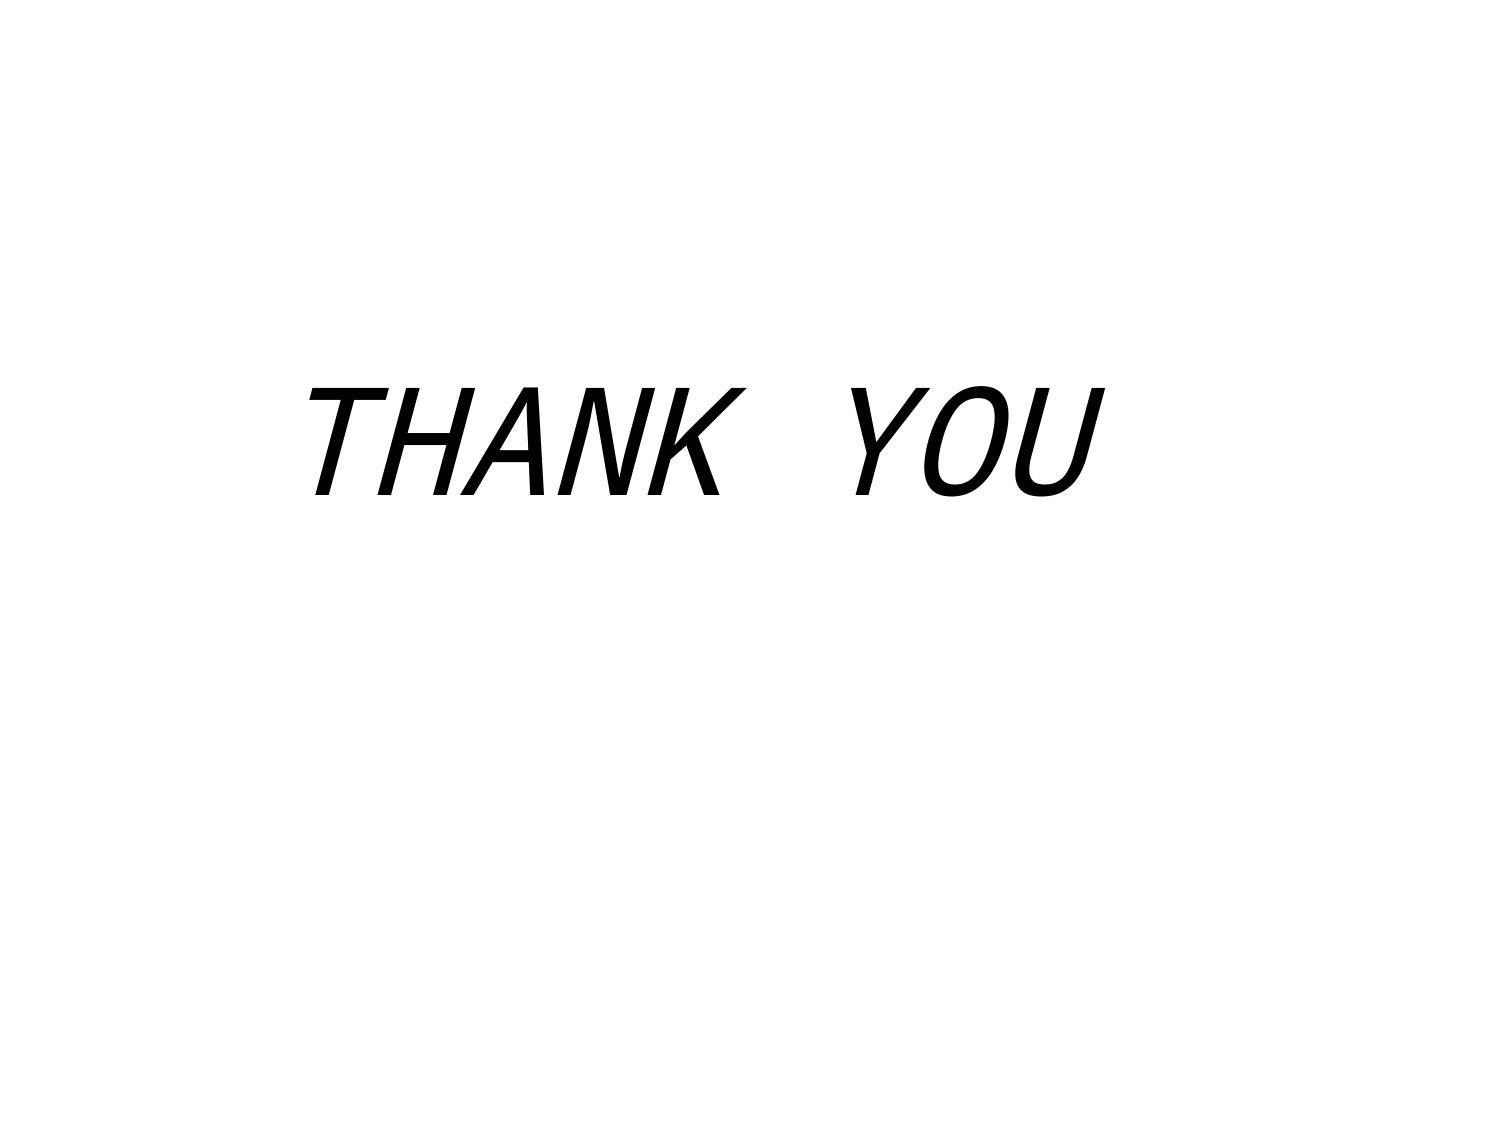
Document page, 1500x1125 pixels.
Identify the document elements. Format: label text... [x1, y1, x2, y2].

list THANK YOU [127, 337, 1200, 895]
